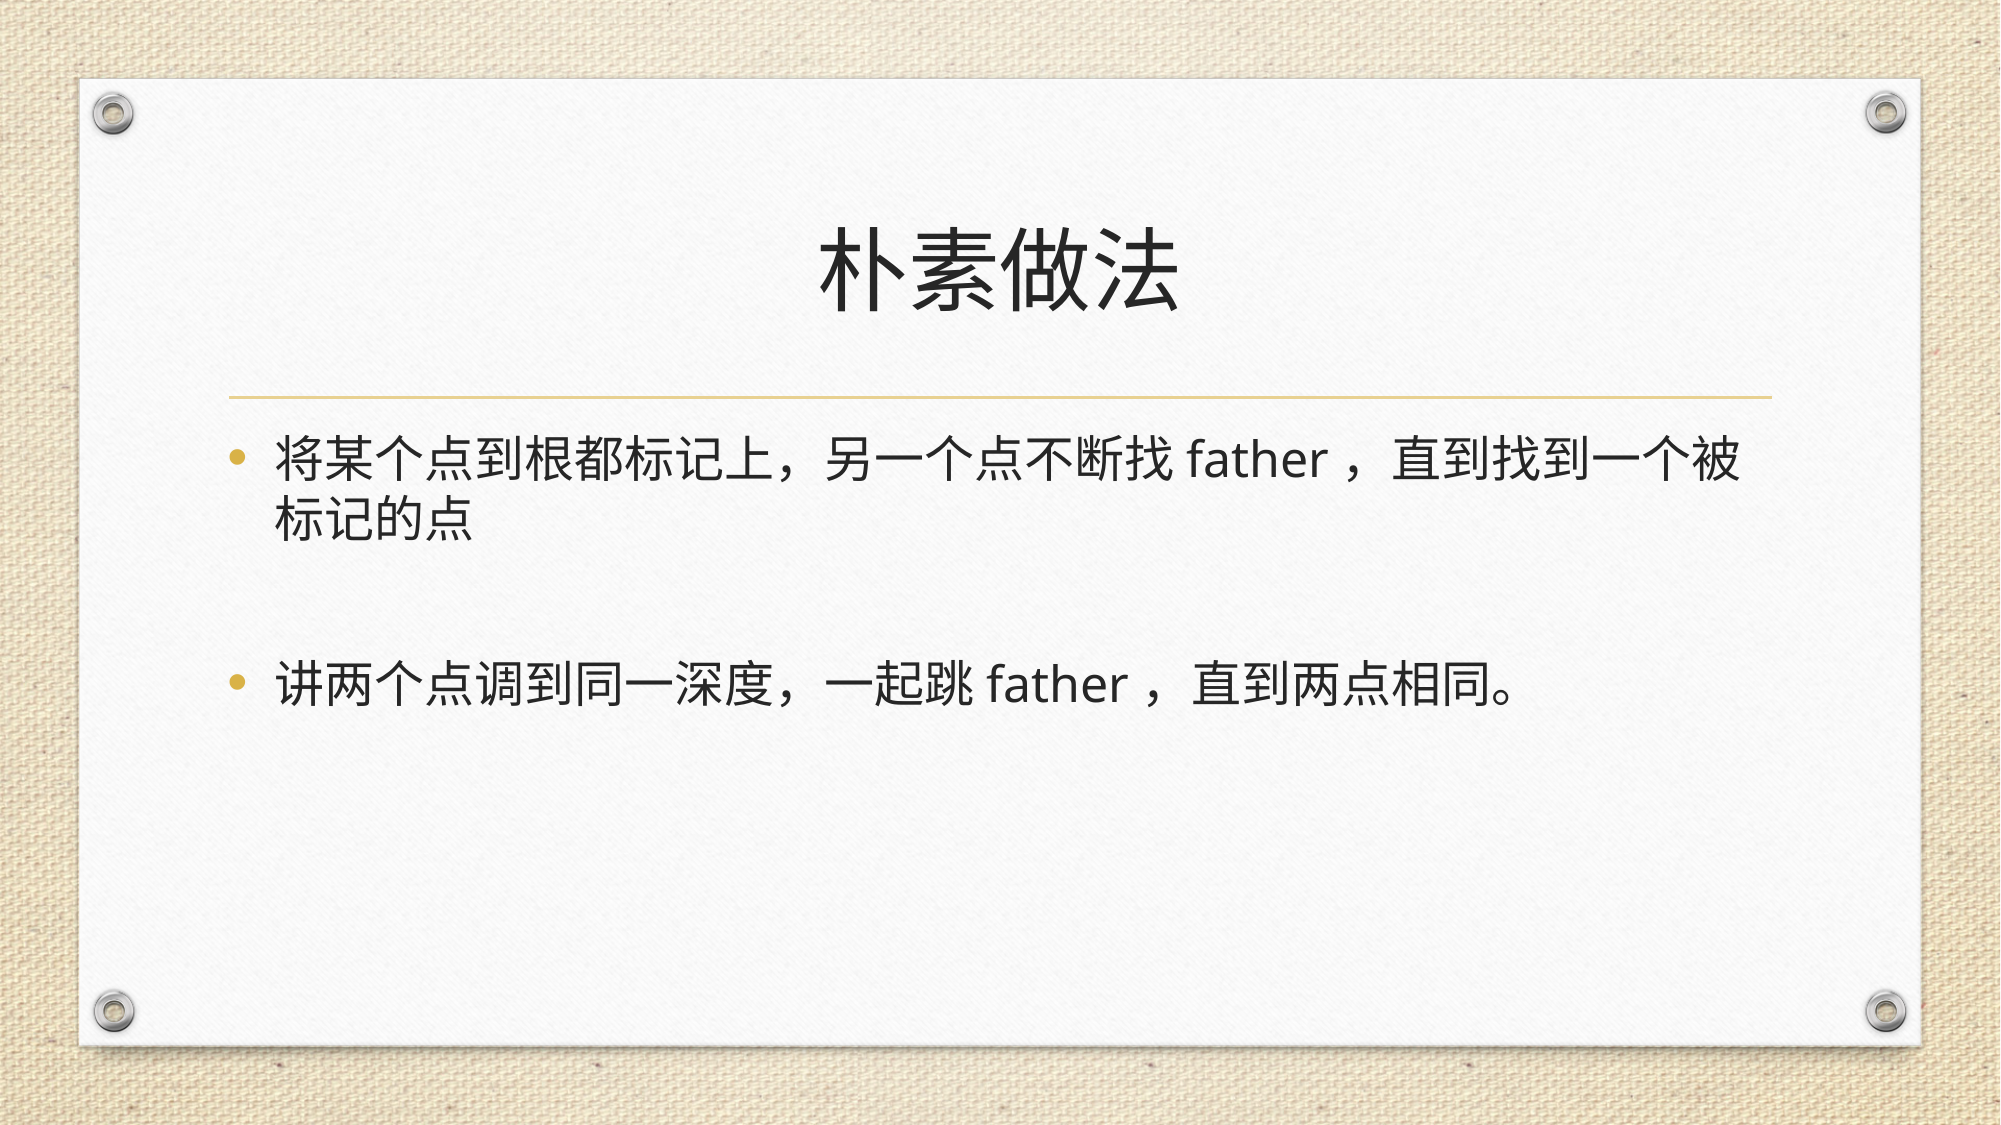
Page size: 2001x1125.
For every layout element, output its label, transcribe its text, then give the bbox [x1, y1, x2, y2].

picture [0, 0, 2001, 1125]
list 将某个点到根都标记上，另一个点不断找father，直到找到一个被标记的点 讲两个点调到同一深度，一起跳father，直到两点相同。 [212, 419, 1788, 964]
title 朴素做法 [212, 161, 1788, 375]
